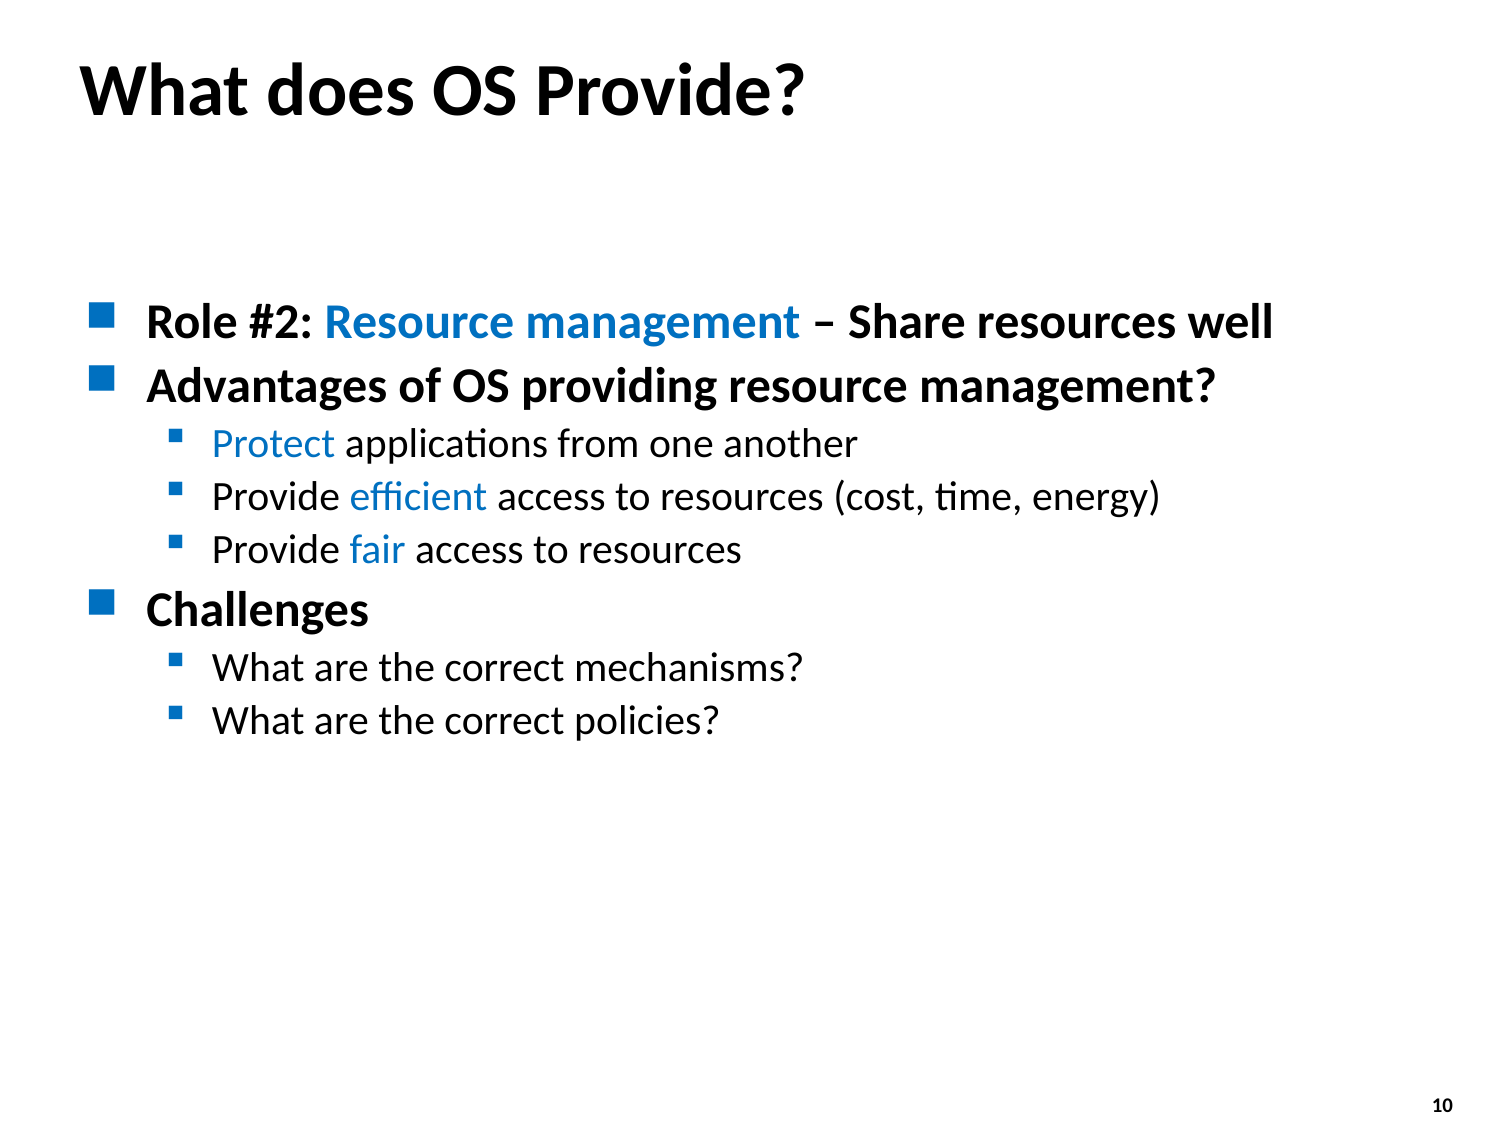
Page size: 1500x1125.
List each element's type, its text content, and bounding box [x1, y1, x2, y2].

list Role #2: Resource management – Share resources well Advantages of OS providing resource management? Protect applications from one another Provide efficient access to resources (cost, time, energy) Provide fair access to resources Challenges What are the correct mechanisms? What are the correct policies? [74, 287, 1398, 993]
title What does OS Provide? [64, 23, 1311, 149]
